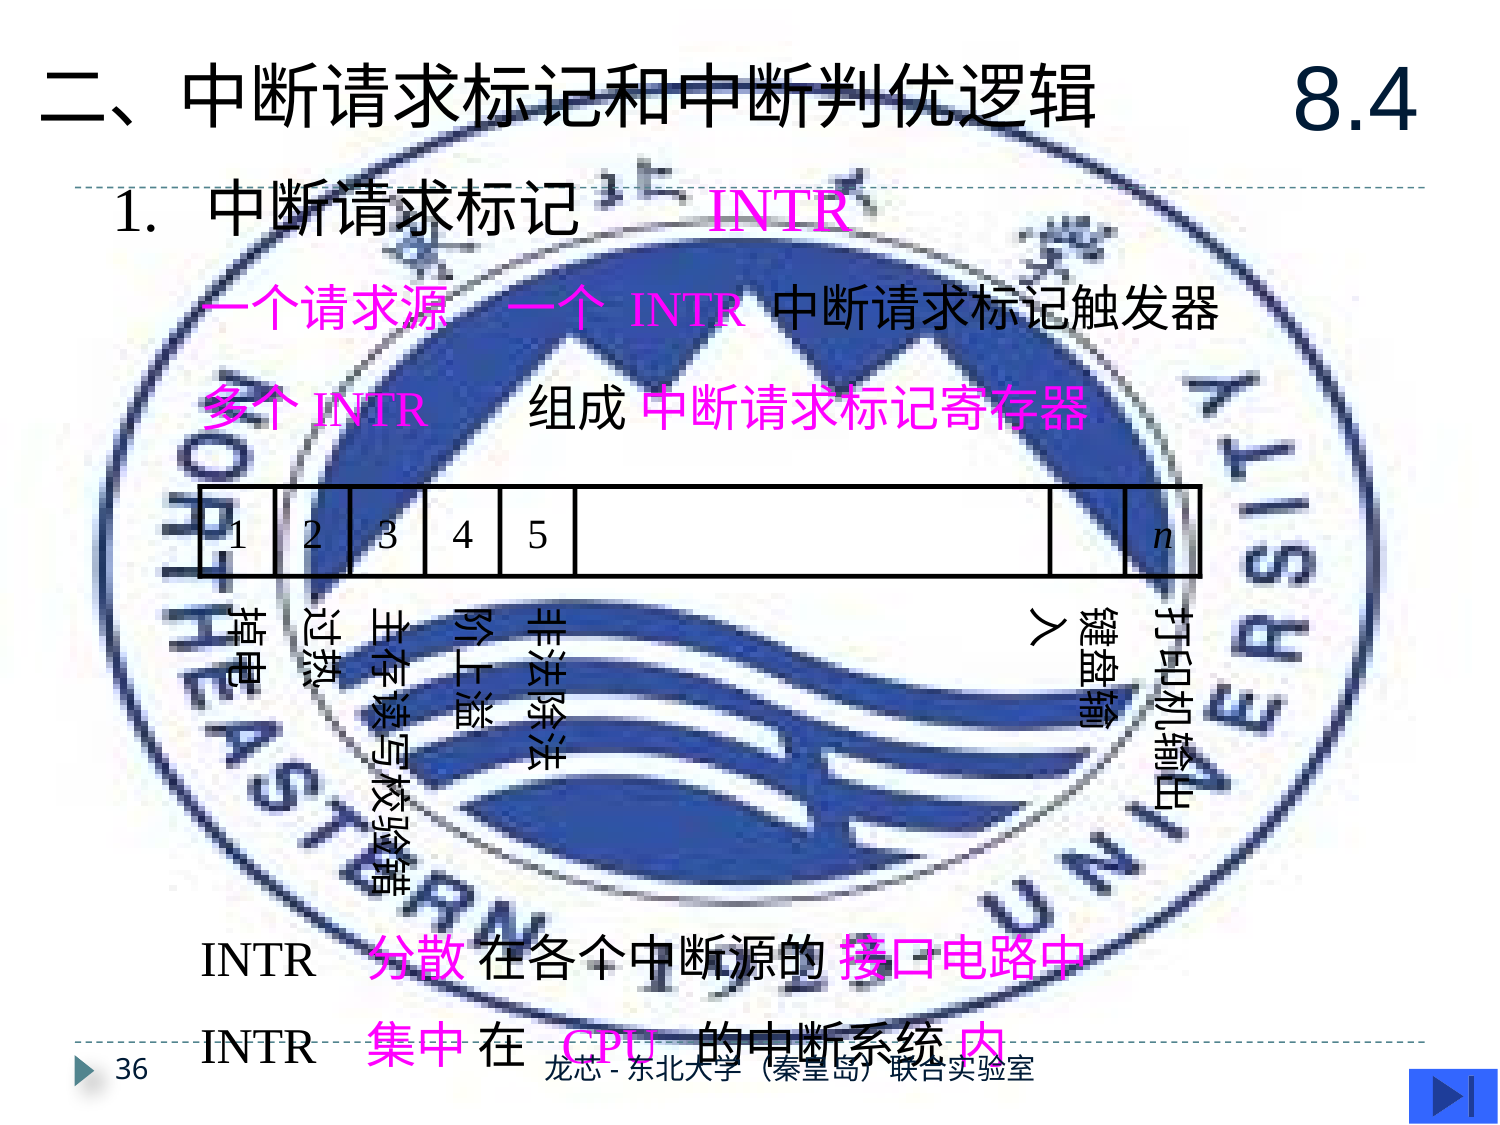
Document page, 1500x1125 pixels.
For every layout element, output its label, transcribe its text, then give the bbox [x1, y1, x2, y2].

text_box 多个INTR 组成 中断请求标记寄存器 [200, 362, 1350, 450]
footer 龙芯-东北大学（秦皇岛）联合实验室 [475, 1042, 1051, 1103]
picture [0, 0, 1500, 1125]
text_box [1409, 1068, 1498, 1124]
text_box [199, 486, 1209, 895]
text_box 8.4 [1262, 24, 1450, 163]
text_box 1. 中断请求标记 INTR [112, 162, 1100, 250]
text_box 二、中断请求标记和中断判优逻辑 [37, 49, 1211, 138]
text_box INTR 集中 在 CPU 的中断系统 内 [199, 999, 1025, 1088]
text_box INTR 分散 在各个中断源的 接口电路中 [199, 912, 1238, 1000]
slide_number 36 [100, 1042, 426, 1103]
text_box 一个请求源 一个 INTR 中断请求标记触发器 [199, 262, 1338, 350]
